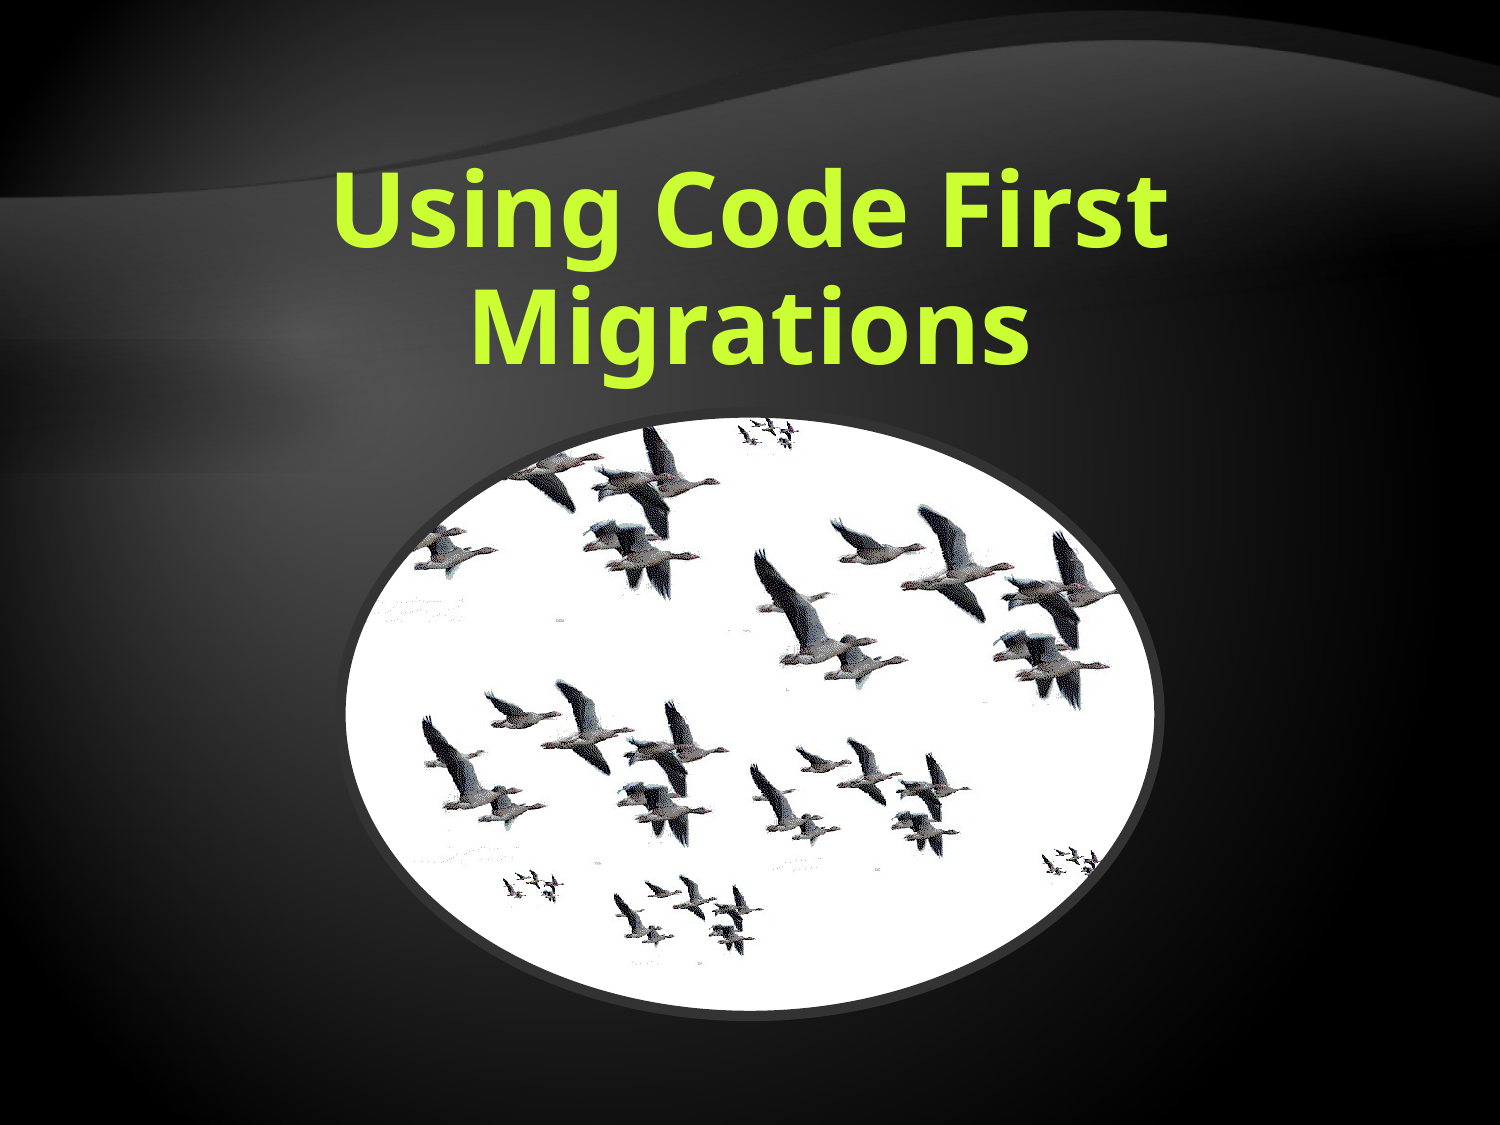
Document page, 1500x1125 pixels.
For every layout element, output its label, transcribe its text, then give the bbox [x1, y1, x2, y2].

title Using Code First Migrations [99, 212, 1400, 325]
picture [0, 0, 1500, 1125]
